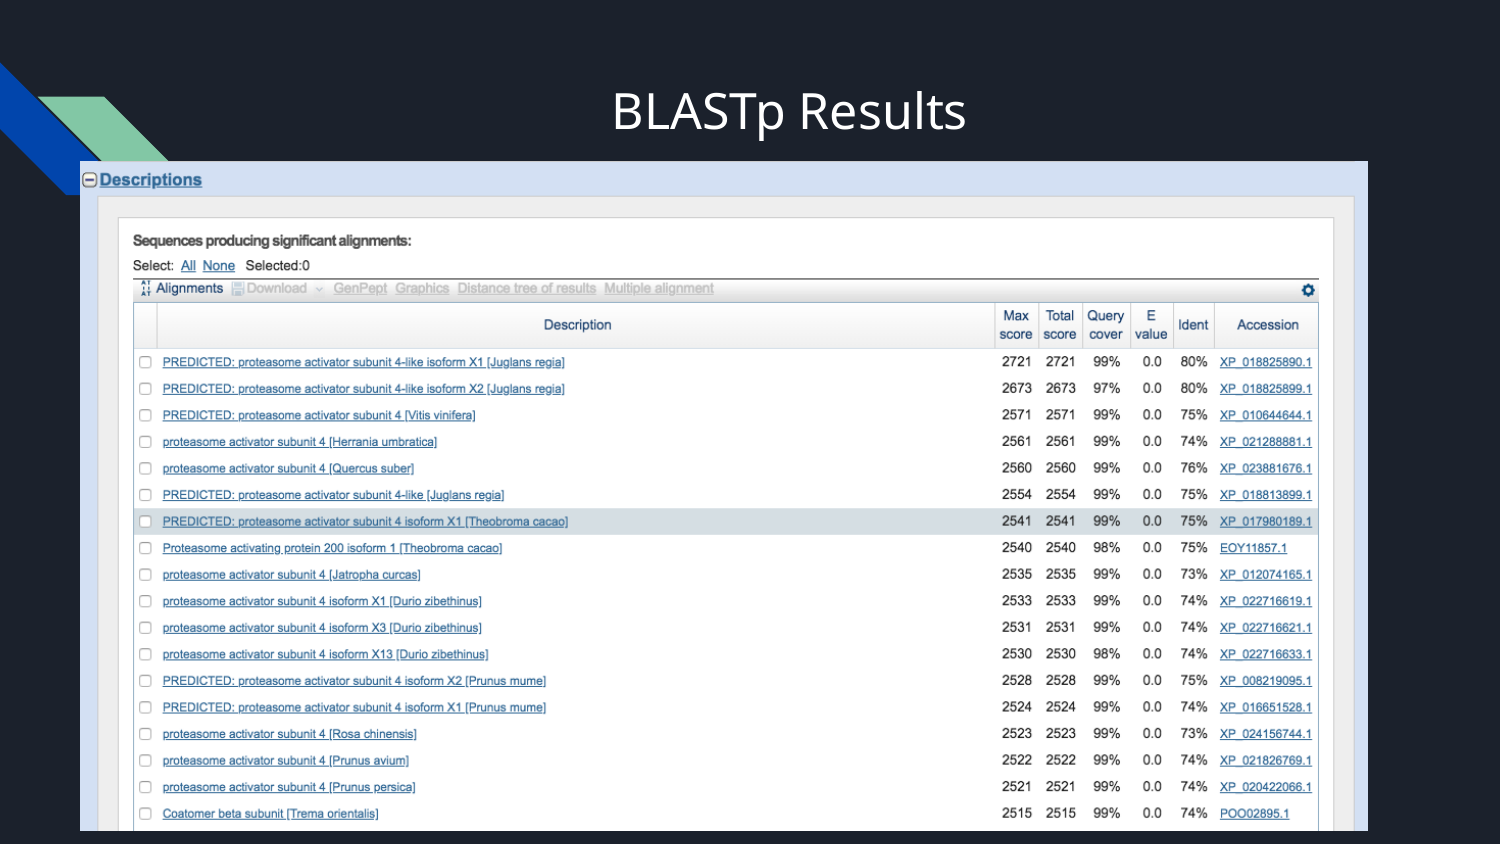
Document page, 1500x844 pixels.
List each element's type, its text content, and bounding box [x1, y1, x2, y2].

picture [80, 161, 1368, 831]
title BLASTp Results [212, 64, 1368, 160]
